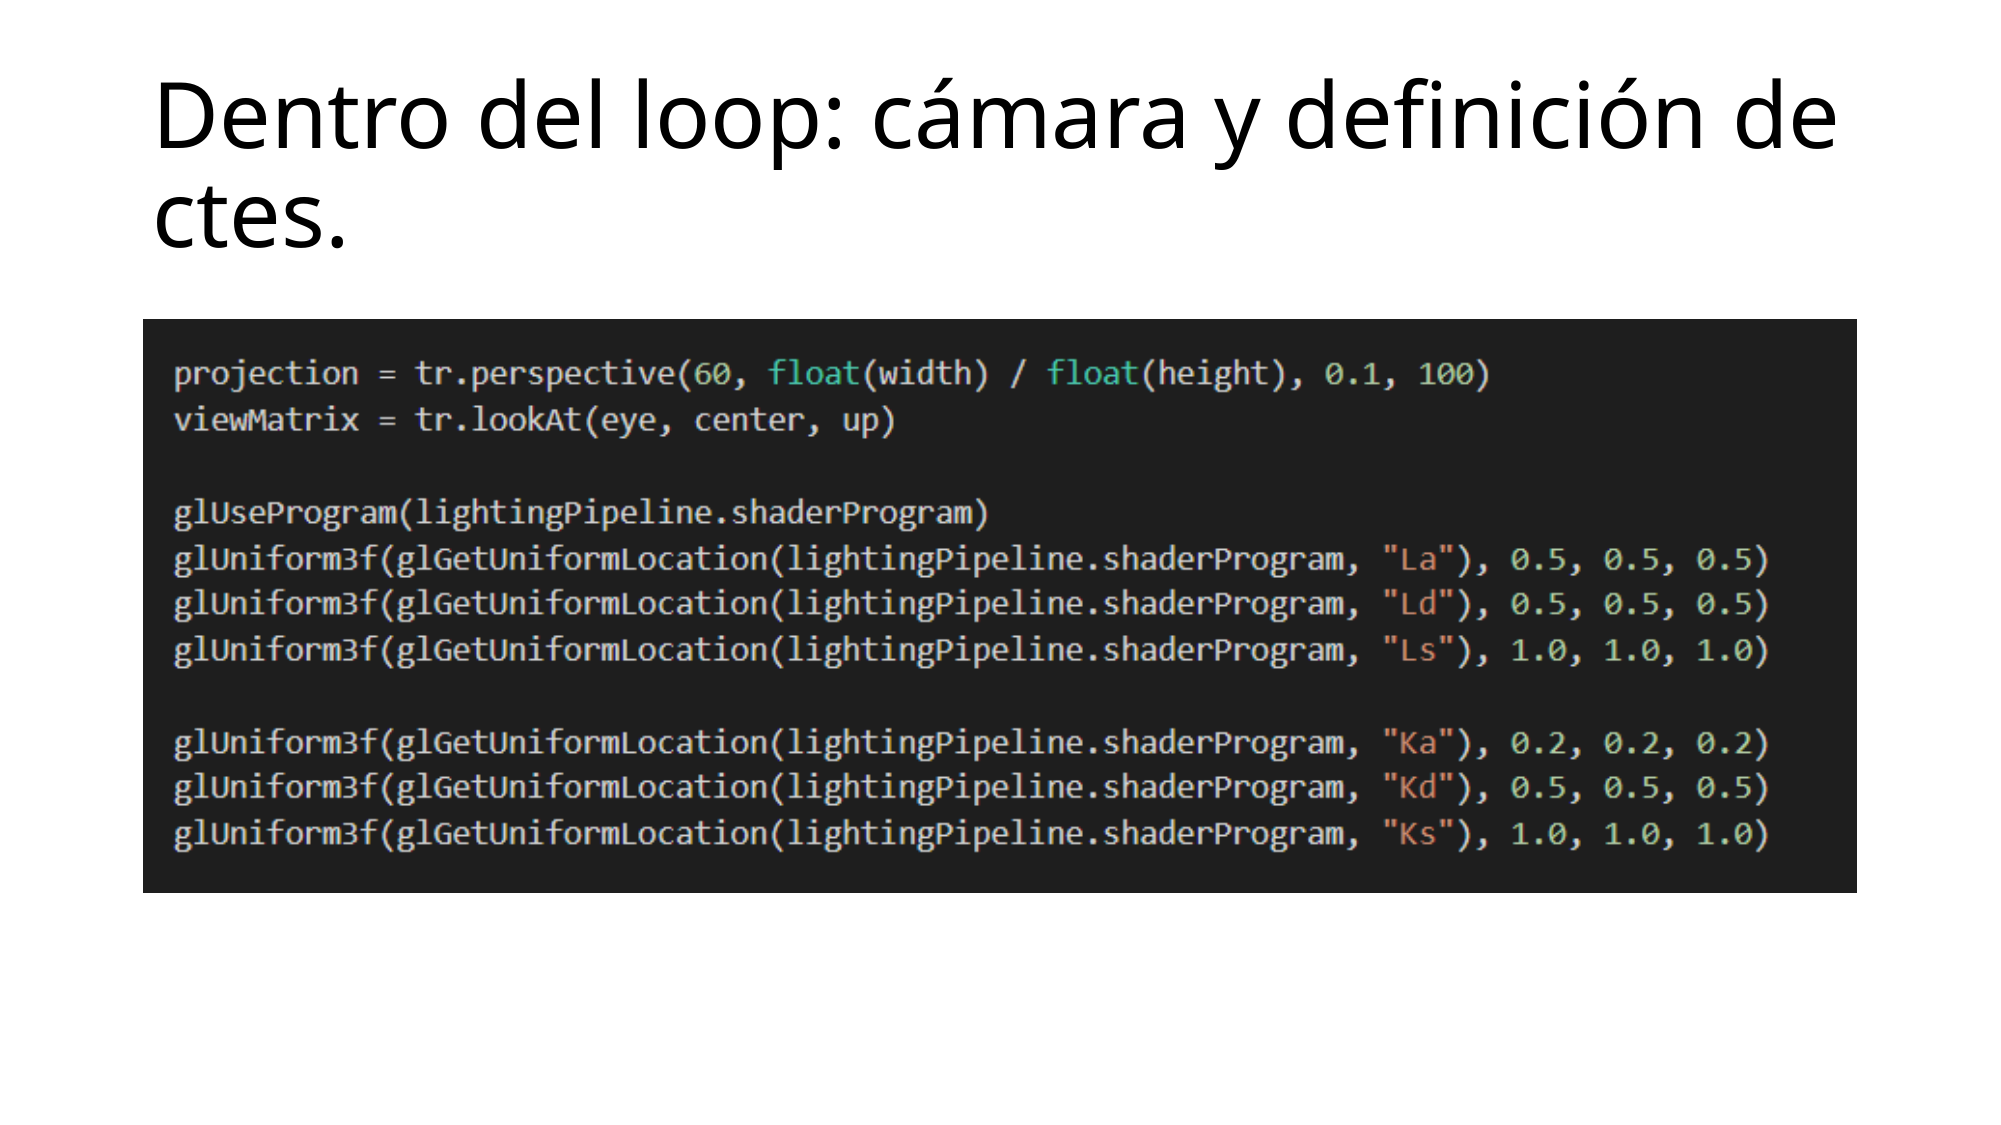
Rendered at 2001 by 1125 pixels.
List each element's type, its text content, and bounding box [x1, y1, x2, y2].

picture [143, 319, 1857, 893]
title Dentro del loop: cámara y definición de ctes. [137, 59, 1863, 278]
